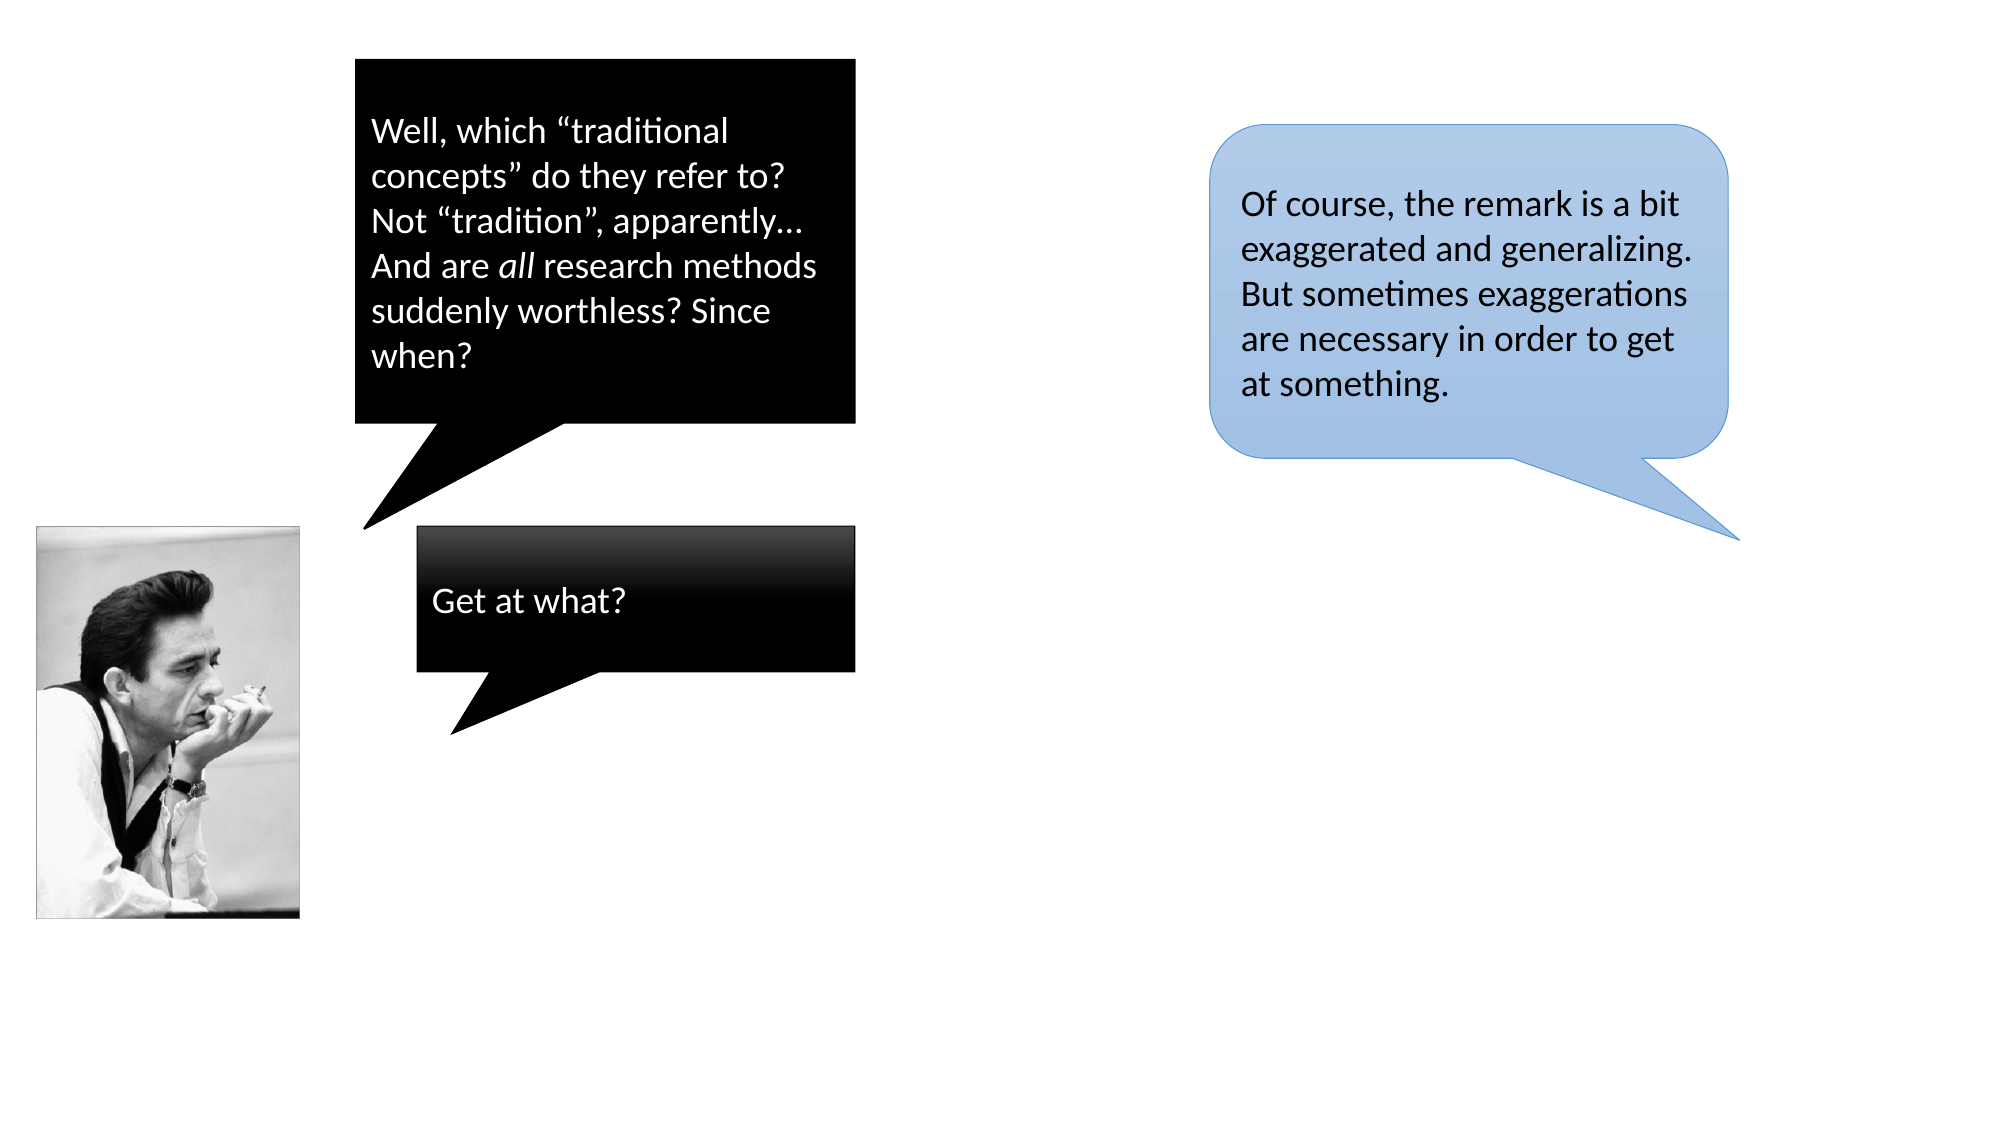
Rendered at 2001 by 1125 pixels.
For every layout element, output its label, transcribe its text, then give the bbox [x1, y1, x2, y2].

text_box Of course, the remark is a bit exaggerated and generalizing. But sometimes exaggerations are necessary in order to get at something. [1209, 124, 1741, 541]
text_box Well, which “traditional concepts” do they refer to? Not “tradition”, apparently… And are all research methods suddenly worthless? Since when? [355, 58, 856, 530]
text_box Get at what? [416, 525, 856, 736]
picture [36, 525, 300, 919]
